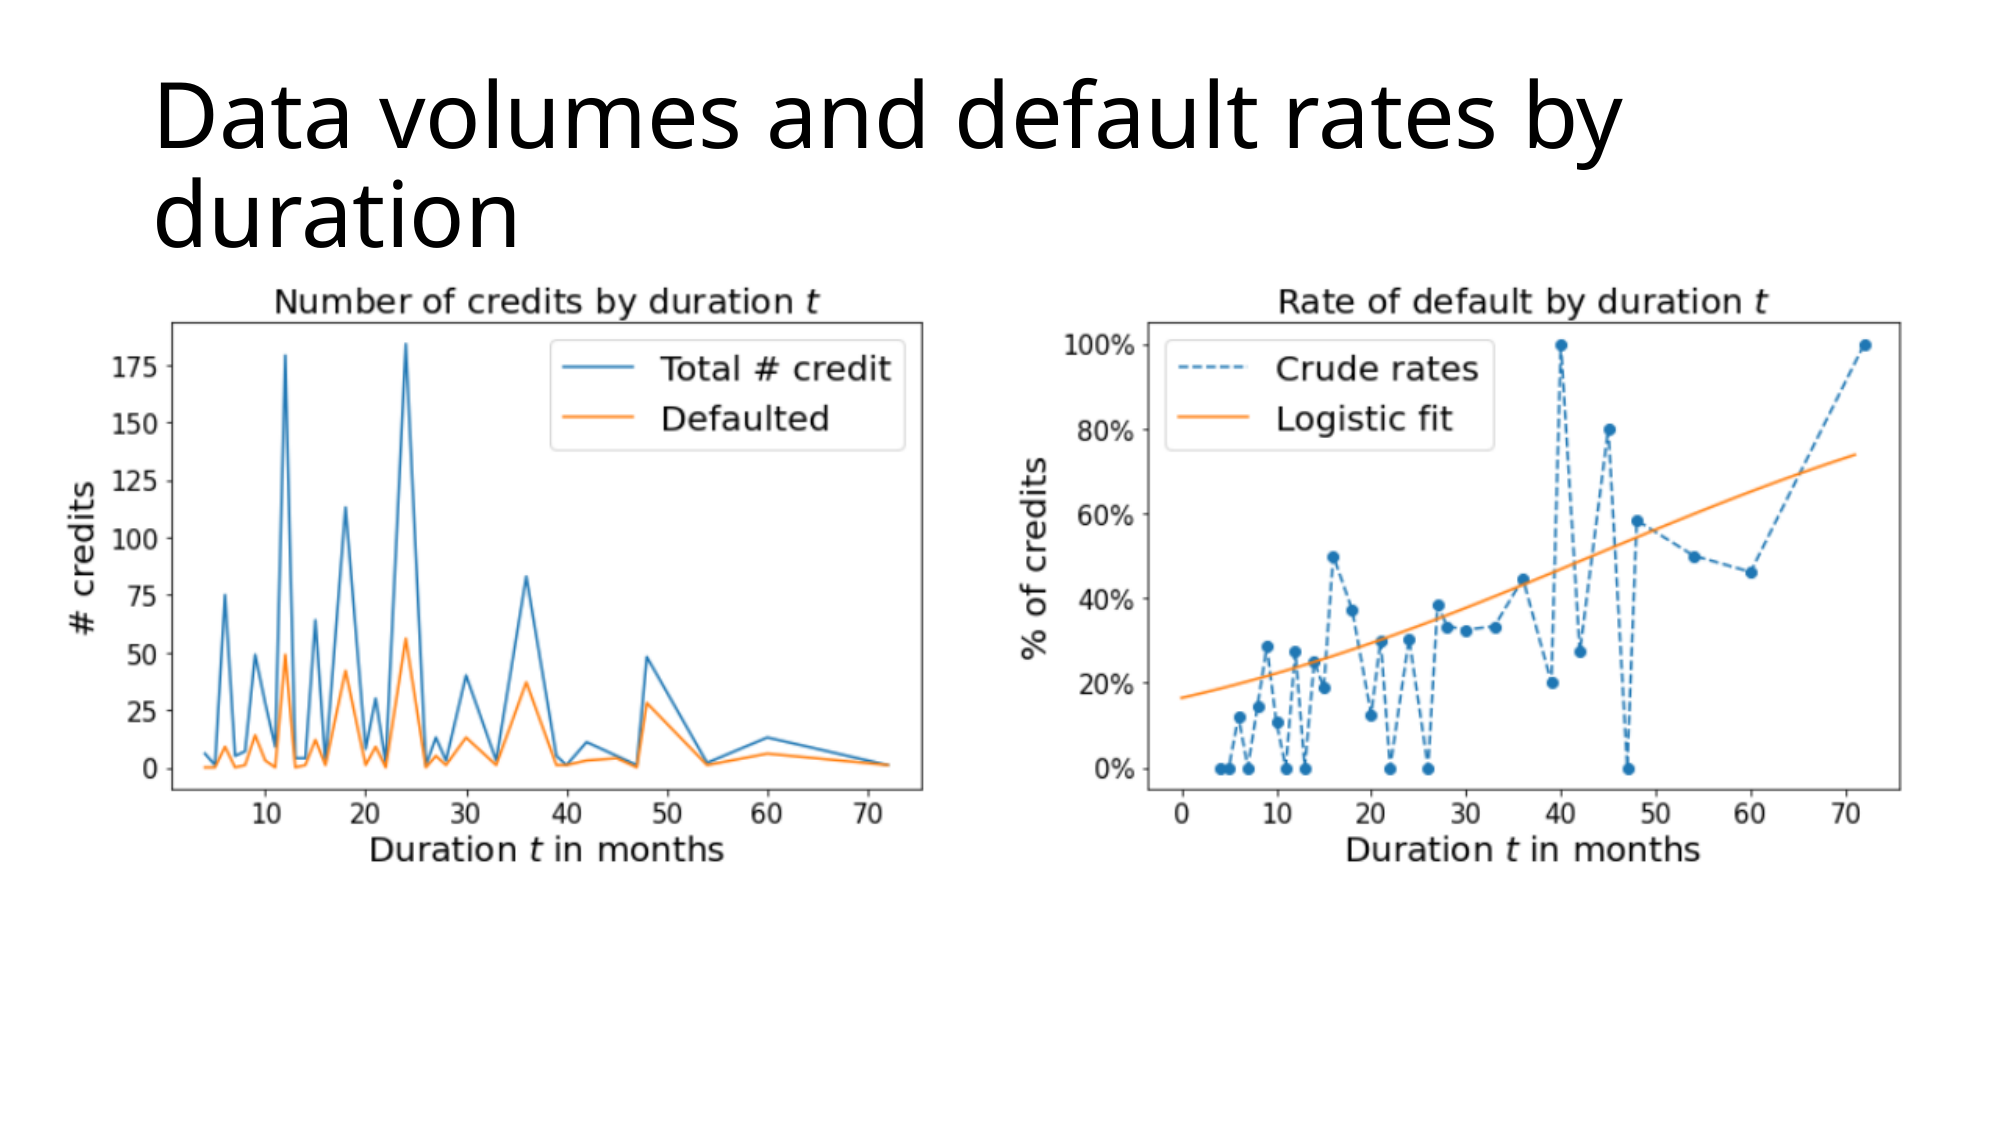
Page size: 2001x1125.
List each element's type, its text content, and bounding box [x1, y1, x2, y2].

title Data volumes and default rates by duration [137, 59, 1863, 277]
picture [56, 277, 1913, 871]
